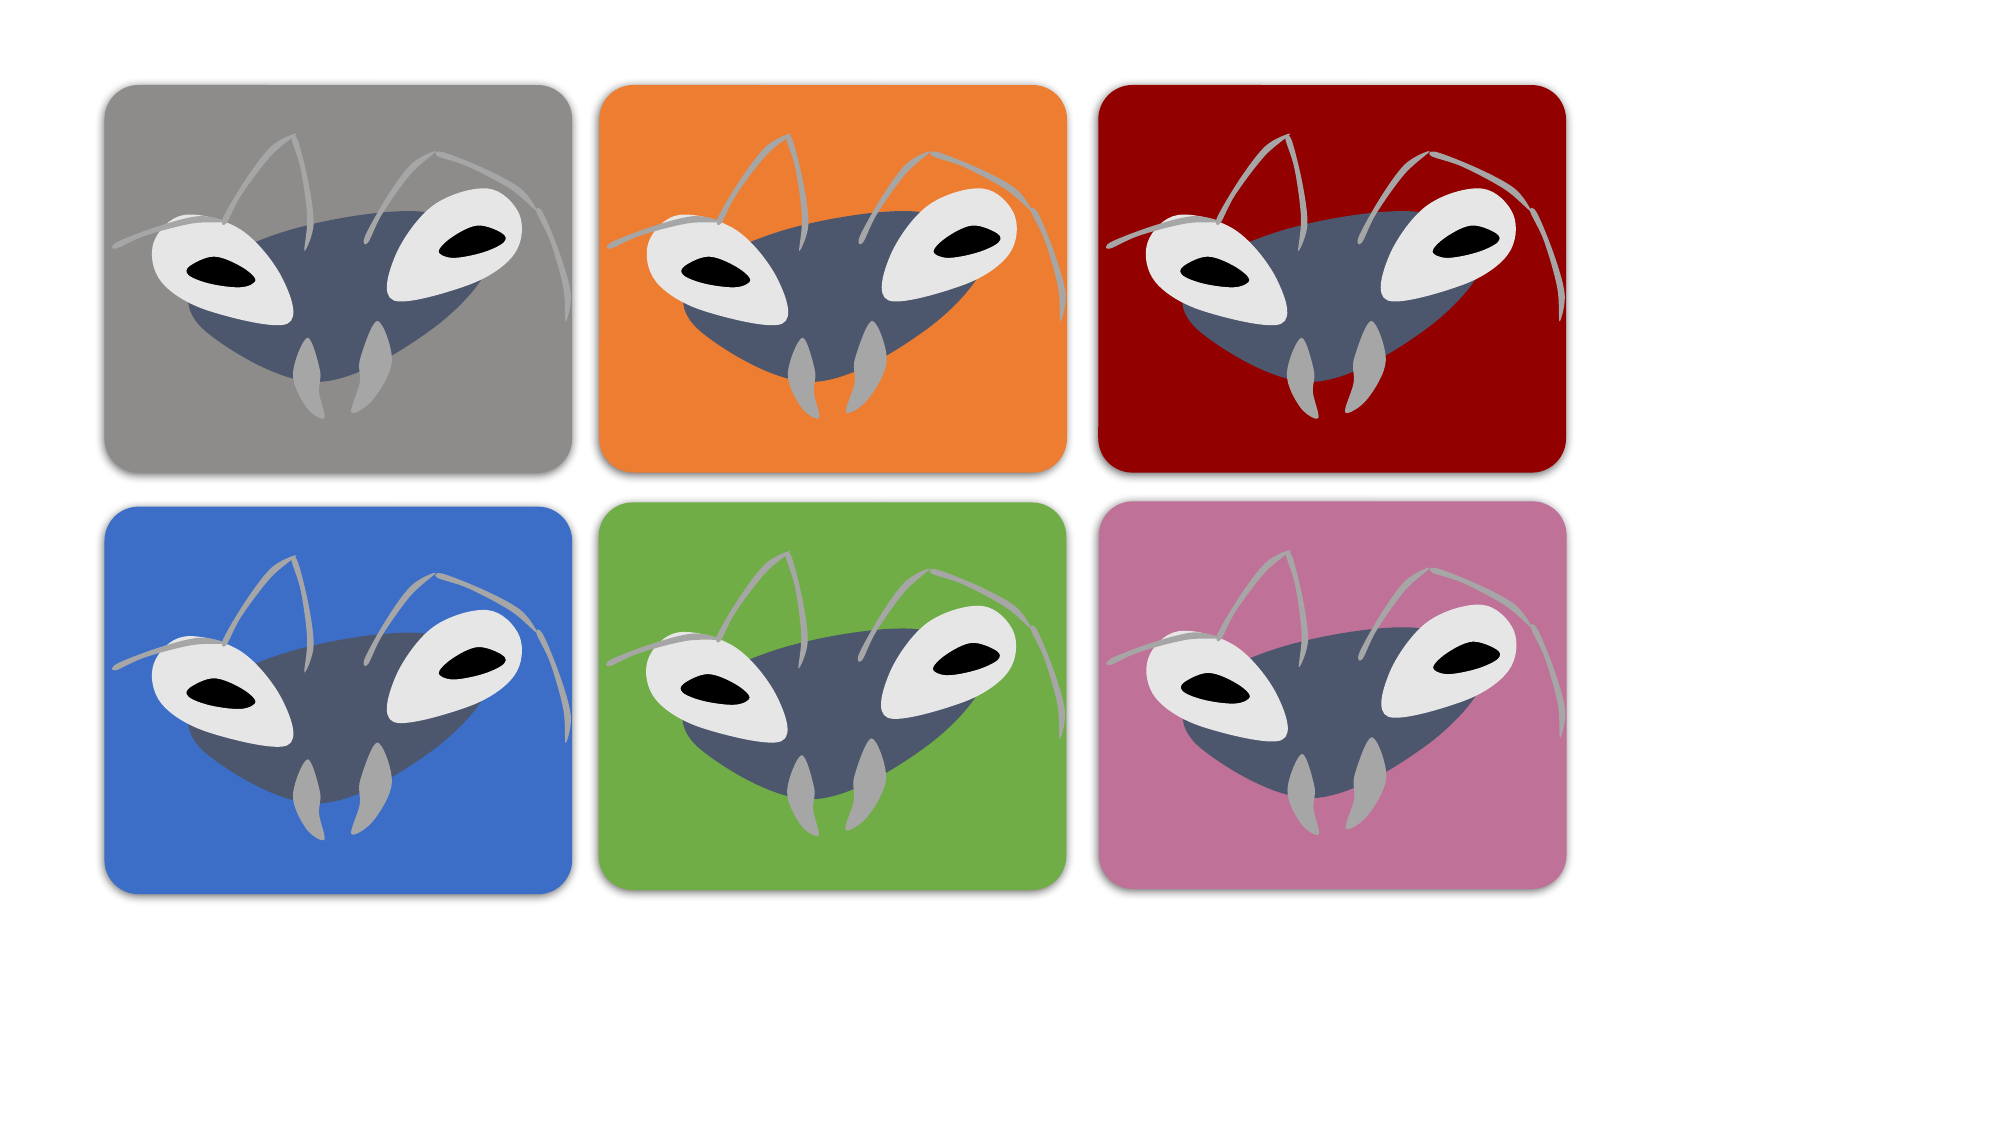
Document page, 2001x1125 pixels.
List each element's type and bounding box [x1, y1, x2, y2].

text_box [1098, 85, 1566, 473]
text_box [1098, 501, 1567, 889]
text_box [599, 85, 1067, 473]
text_box [104, 506, 573, 895]
text_box [598, 502, 1067, 890]
text_box [104, 85, 573, 473]
